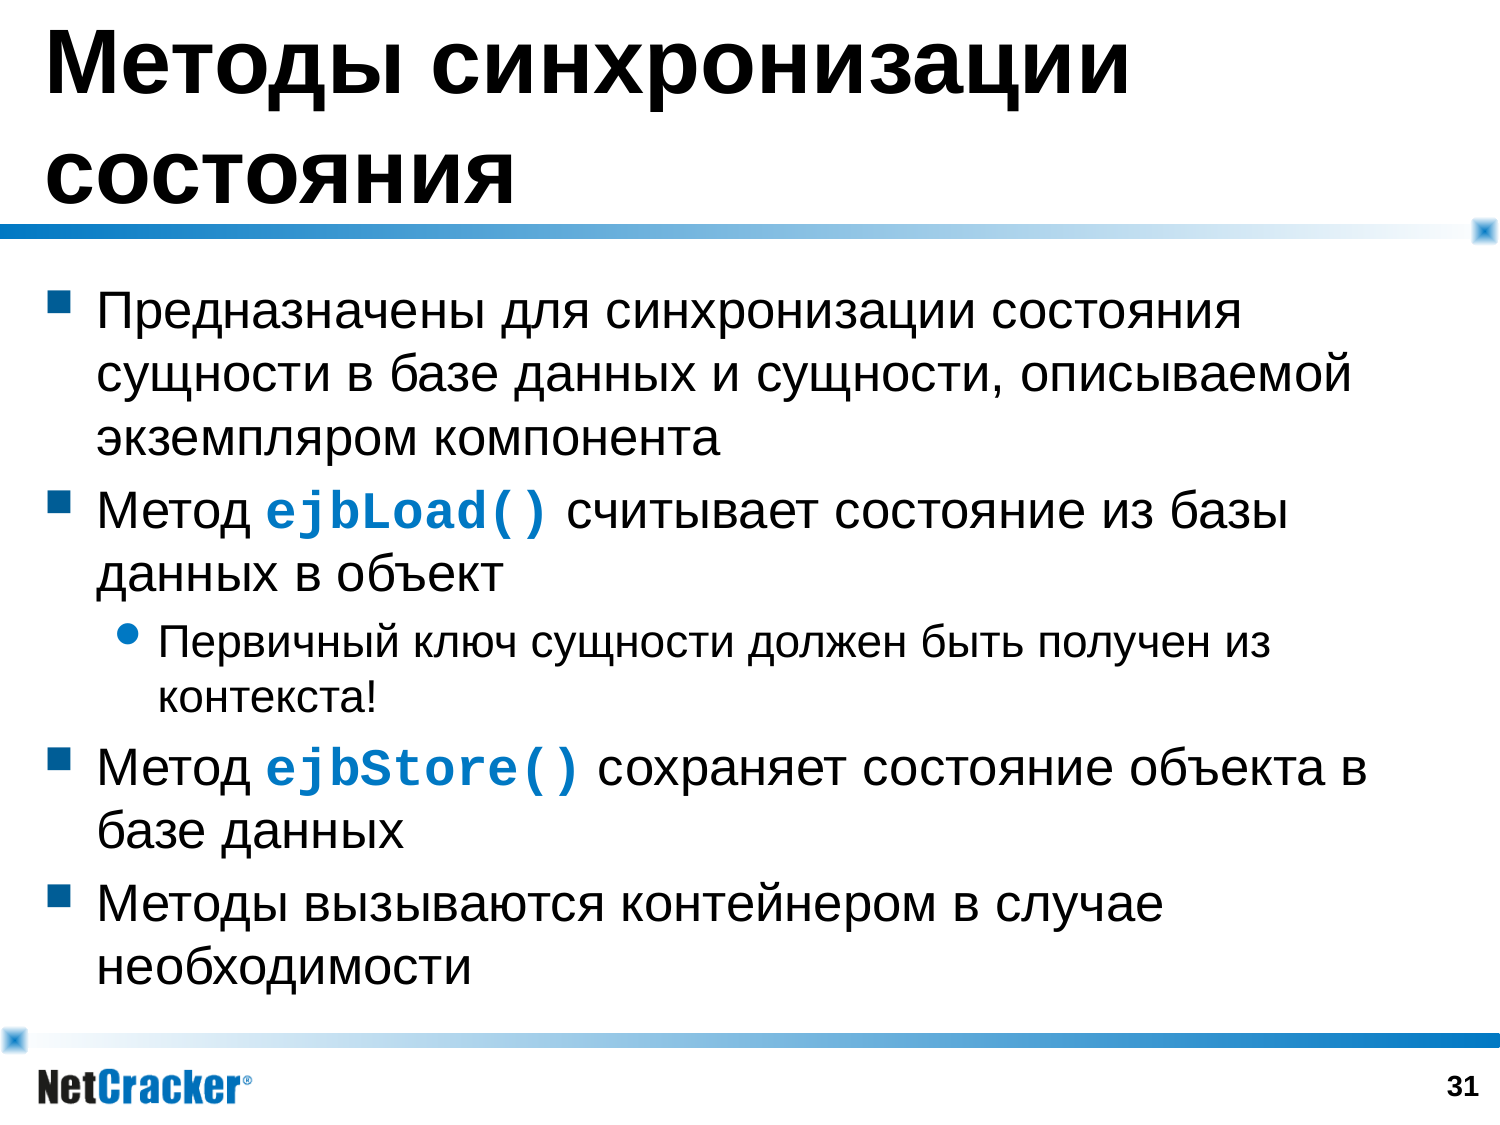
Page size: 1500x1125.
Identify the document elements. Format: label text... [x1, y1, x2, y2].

slide_number 30 [1143, 1034, 1495, 1111]
title Методы синхронизации состояния [29, 0, 1470, 225]
list Предназначены для синхронизации состояния сущности в базе данных и сущности, описываемой экземпляром компонента Метод ejbLoad() считывает состояние из базы данных в объект Первичный ключ сущности должен быть получен из контекста! Метод ejbStore() сохраняет состояние объекта в базе данных Методы вызываются контейнером в случае необходимости [29, 268, 1470, 1004]
picture [34, 1063, 256, 1118]
